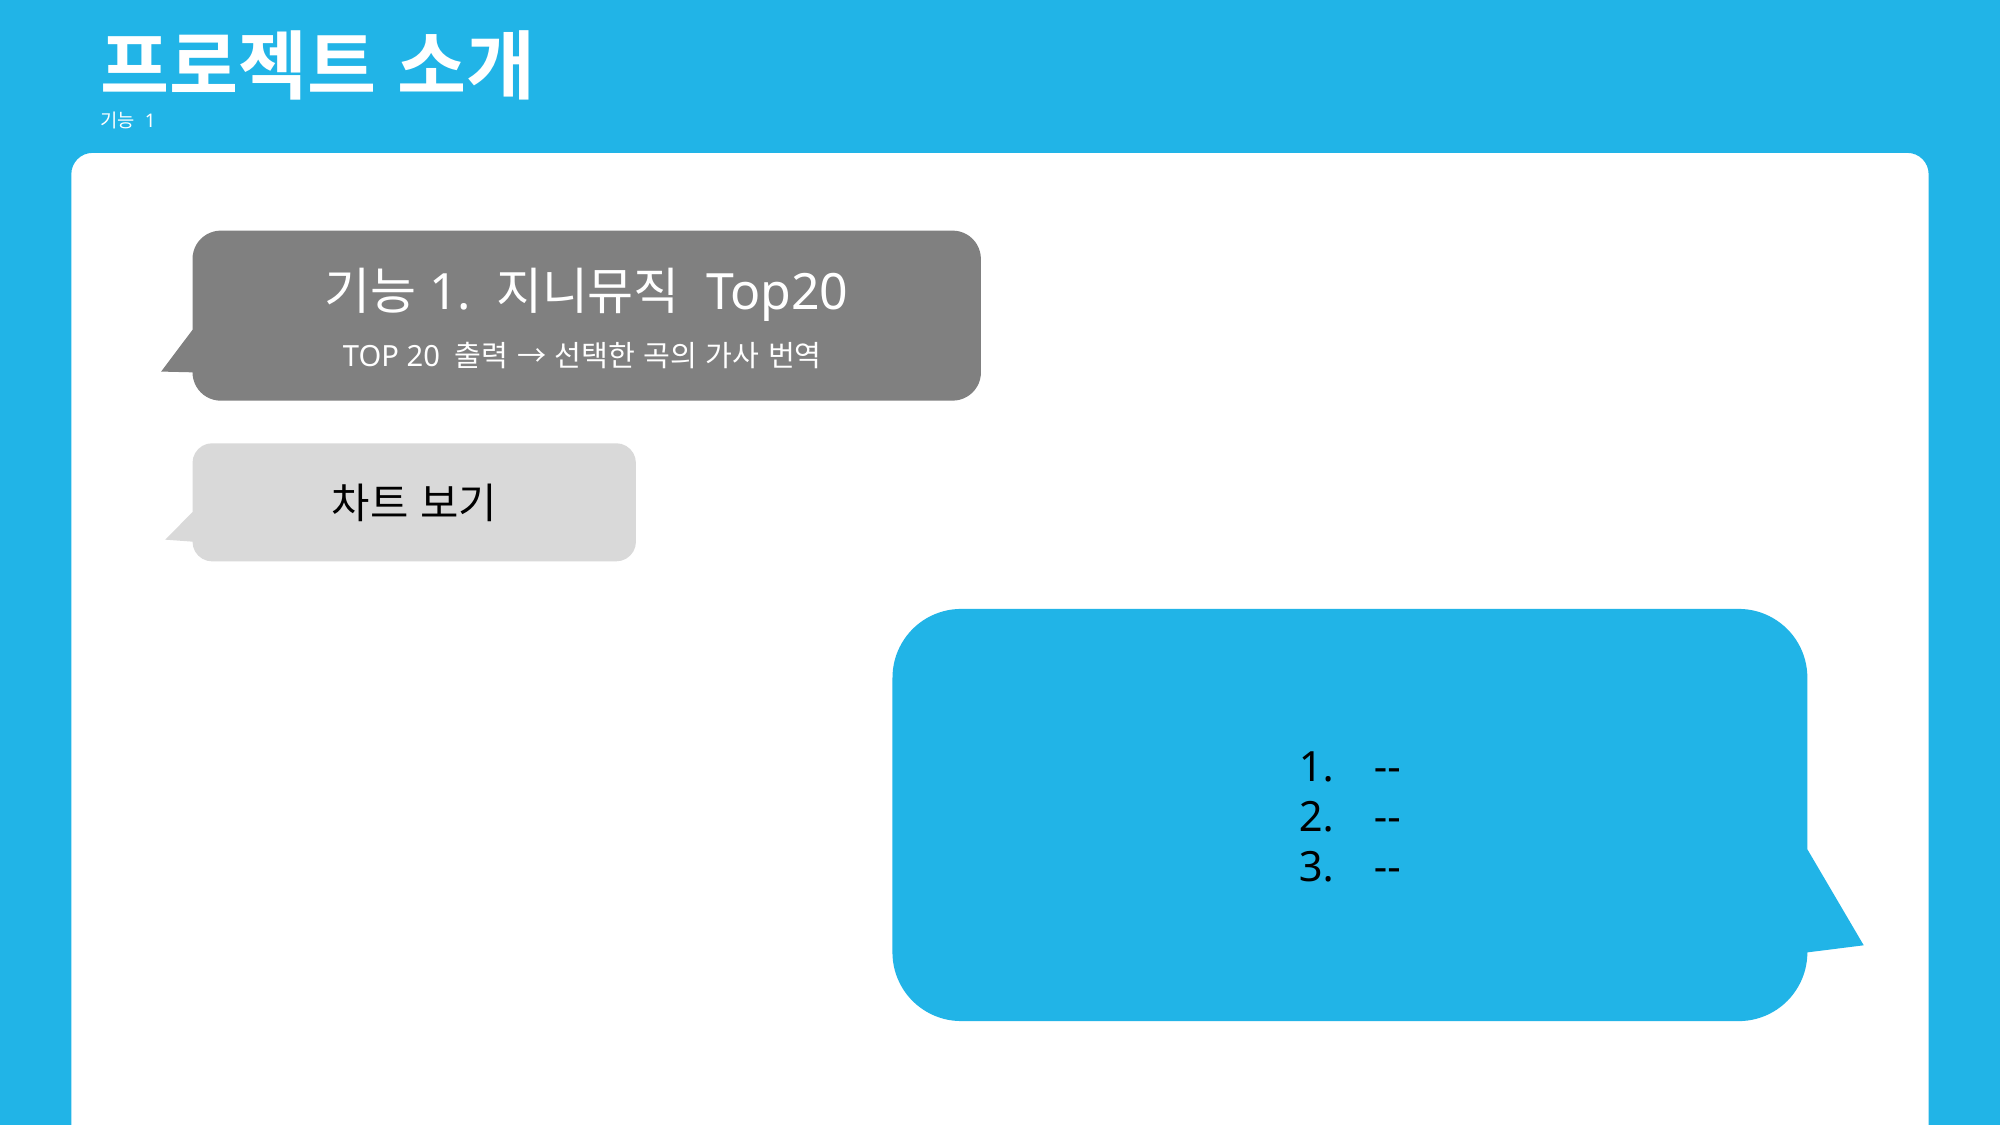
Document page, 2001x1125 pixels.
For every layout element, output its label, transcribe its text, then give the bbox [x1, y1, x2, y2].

text_box [0, 0, 2000, 1125]
text_box 차트 보기 [162, 442, 637, 563]
text_box 기능1. 지니뮤직 Top20 TOP 20 출력 → 선택한 곡의 가사 번역 [159, 229, 982, 402]
text_box -- -- -- [891, 607, 1866, 1023]
text_box 프로젝트 소개 기능 1 [85, 11, 551, 139]
